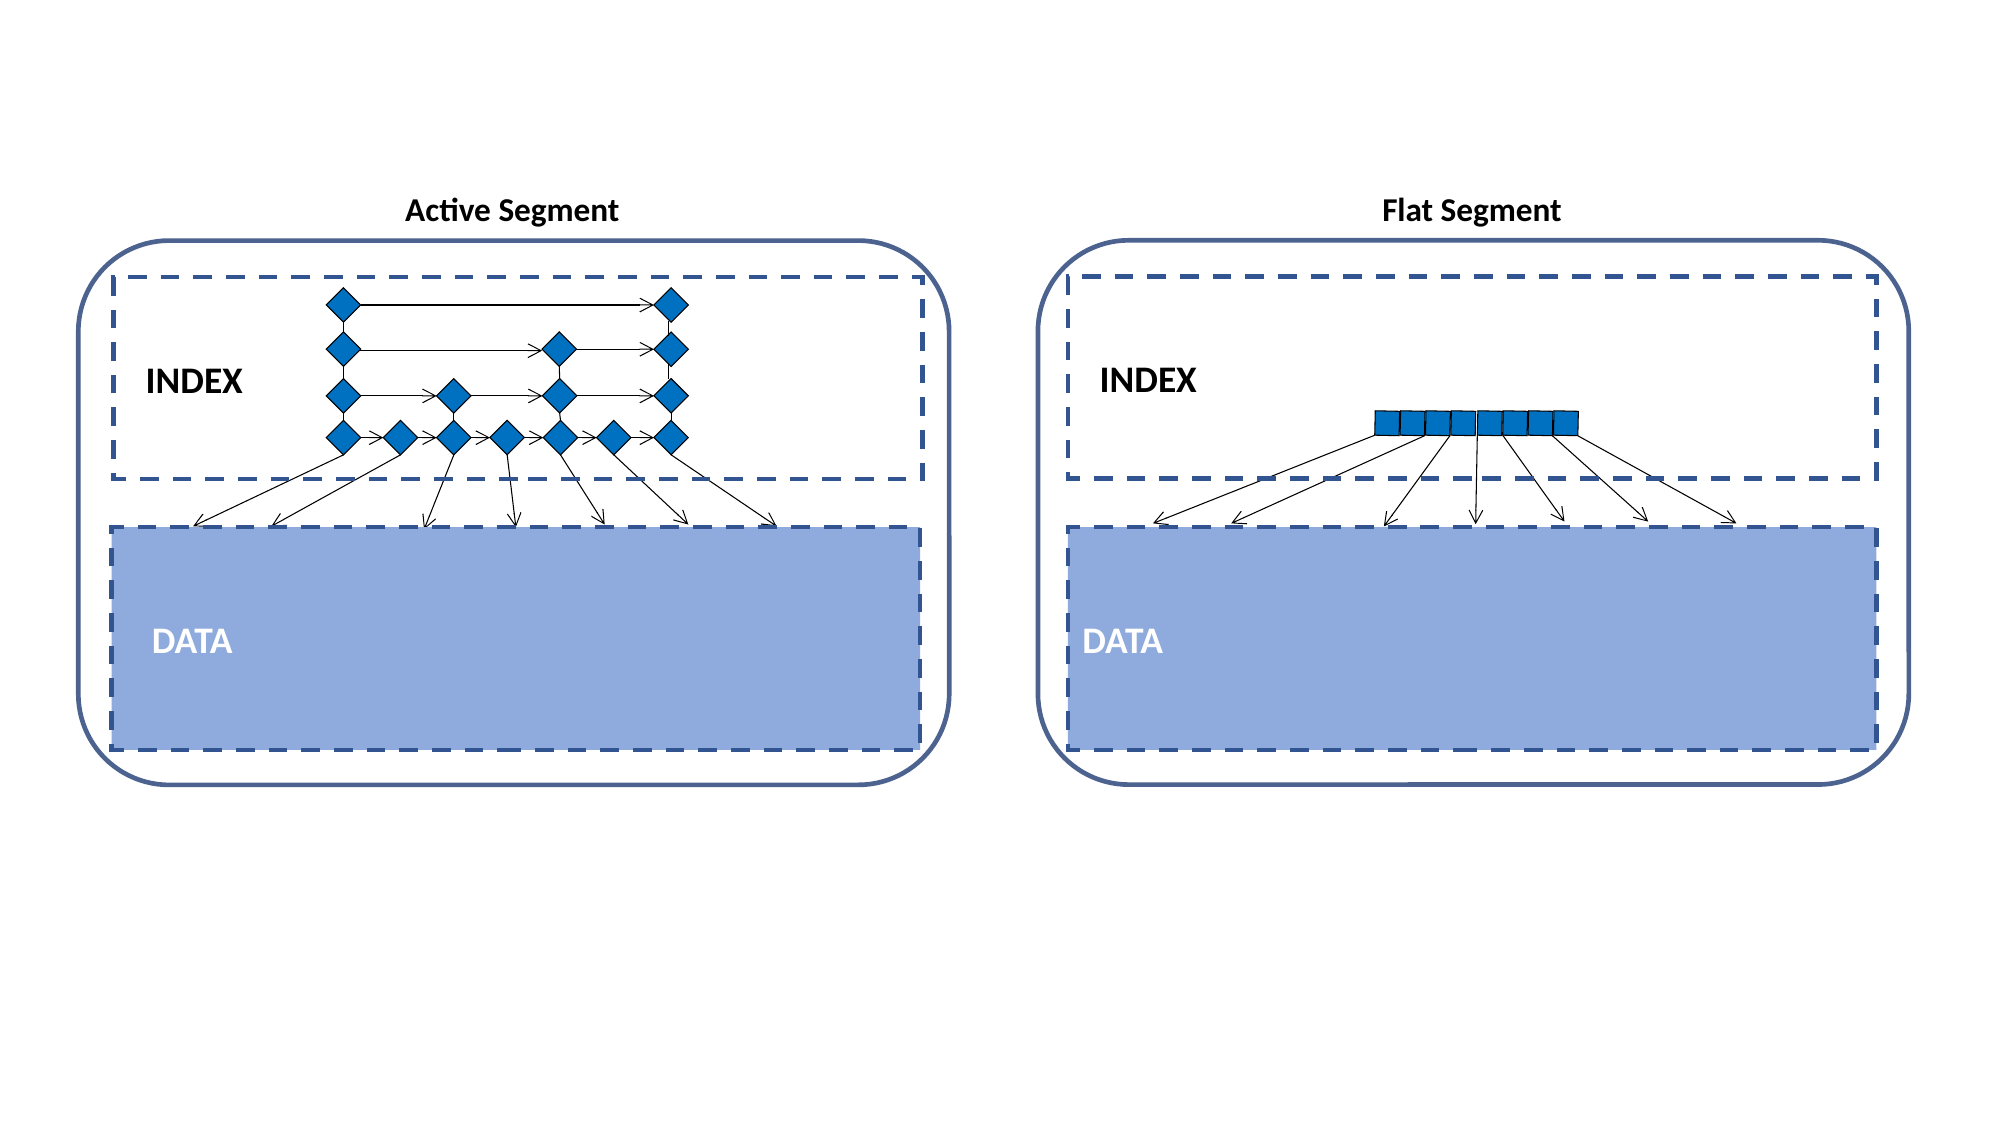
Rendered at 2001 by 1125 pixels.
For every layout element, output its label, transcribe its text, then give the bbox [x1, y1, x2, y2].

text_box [507, 454, 516, 528]
text_box [1036, 239, 1910, 786]
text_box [423, 454, 454, 530]
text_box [193, 454, 344, 527]
text_box DATA [111, 526, 921, 751]
text_box [77, 239, 951, 786]
text_box INDEX [113, 276, 923, 480]
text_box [671, 454, 777, 527]
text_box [1502, 435, 1552, 522]
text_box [1577, 435, 1737, 524]
text_box Flat Segment [1305, 180, 1639, 276]
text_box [1552, 435, 1577, 522]
text_box DATA [1067, 526, 1877, 751]
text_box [344, 454, 401, 527]
text_box Active Segment [345, 180, 680, 277]
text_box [1383, 435, 1450, 527]
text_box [613, 454, 671, 525]
text_box INDEX [1067, 276, 1877, 480]
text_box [560, 454, 605, 525]
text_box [1375, 435, 1383, 524]
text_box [1152, 435, 1375, 524]
